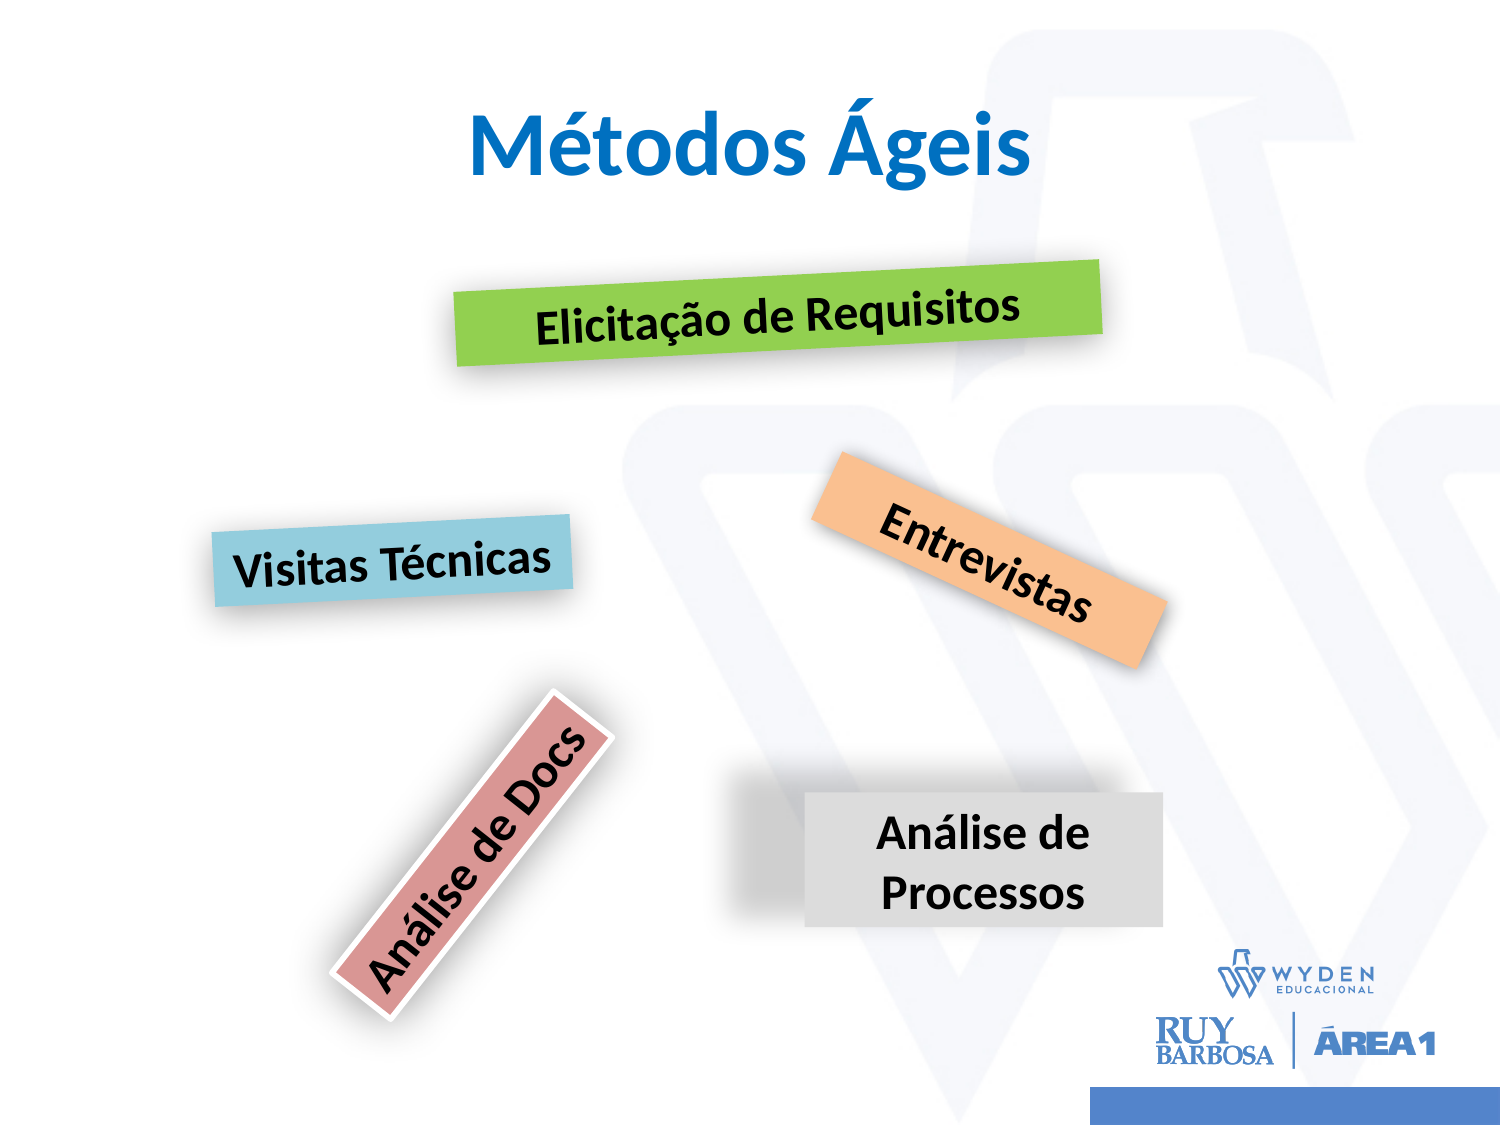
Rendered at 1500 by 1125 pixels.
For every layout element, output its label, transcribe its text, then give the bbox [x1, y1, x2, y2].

list [74, 261, 1482, 1006]
text_box Análise de Processos [804, 792, 1164, 928]
text_box Análise de Docs [331, 691, 613, 1020]
title Métodos Ágeis [74, 44, 1426, 234]
text_box Entrevistas [810, 451, 1168, 670]
text_box Elicitação de Requisitos [453, 259, 1103, 367]
picture [0, 0, 1500, 1125]
text_box Visitas Técnicas [211, 514, 574, 607]
